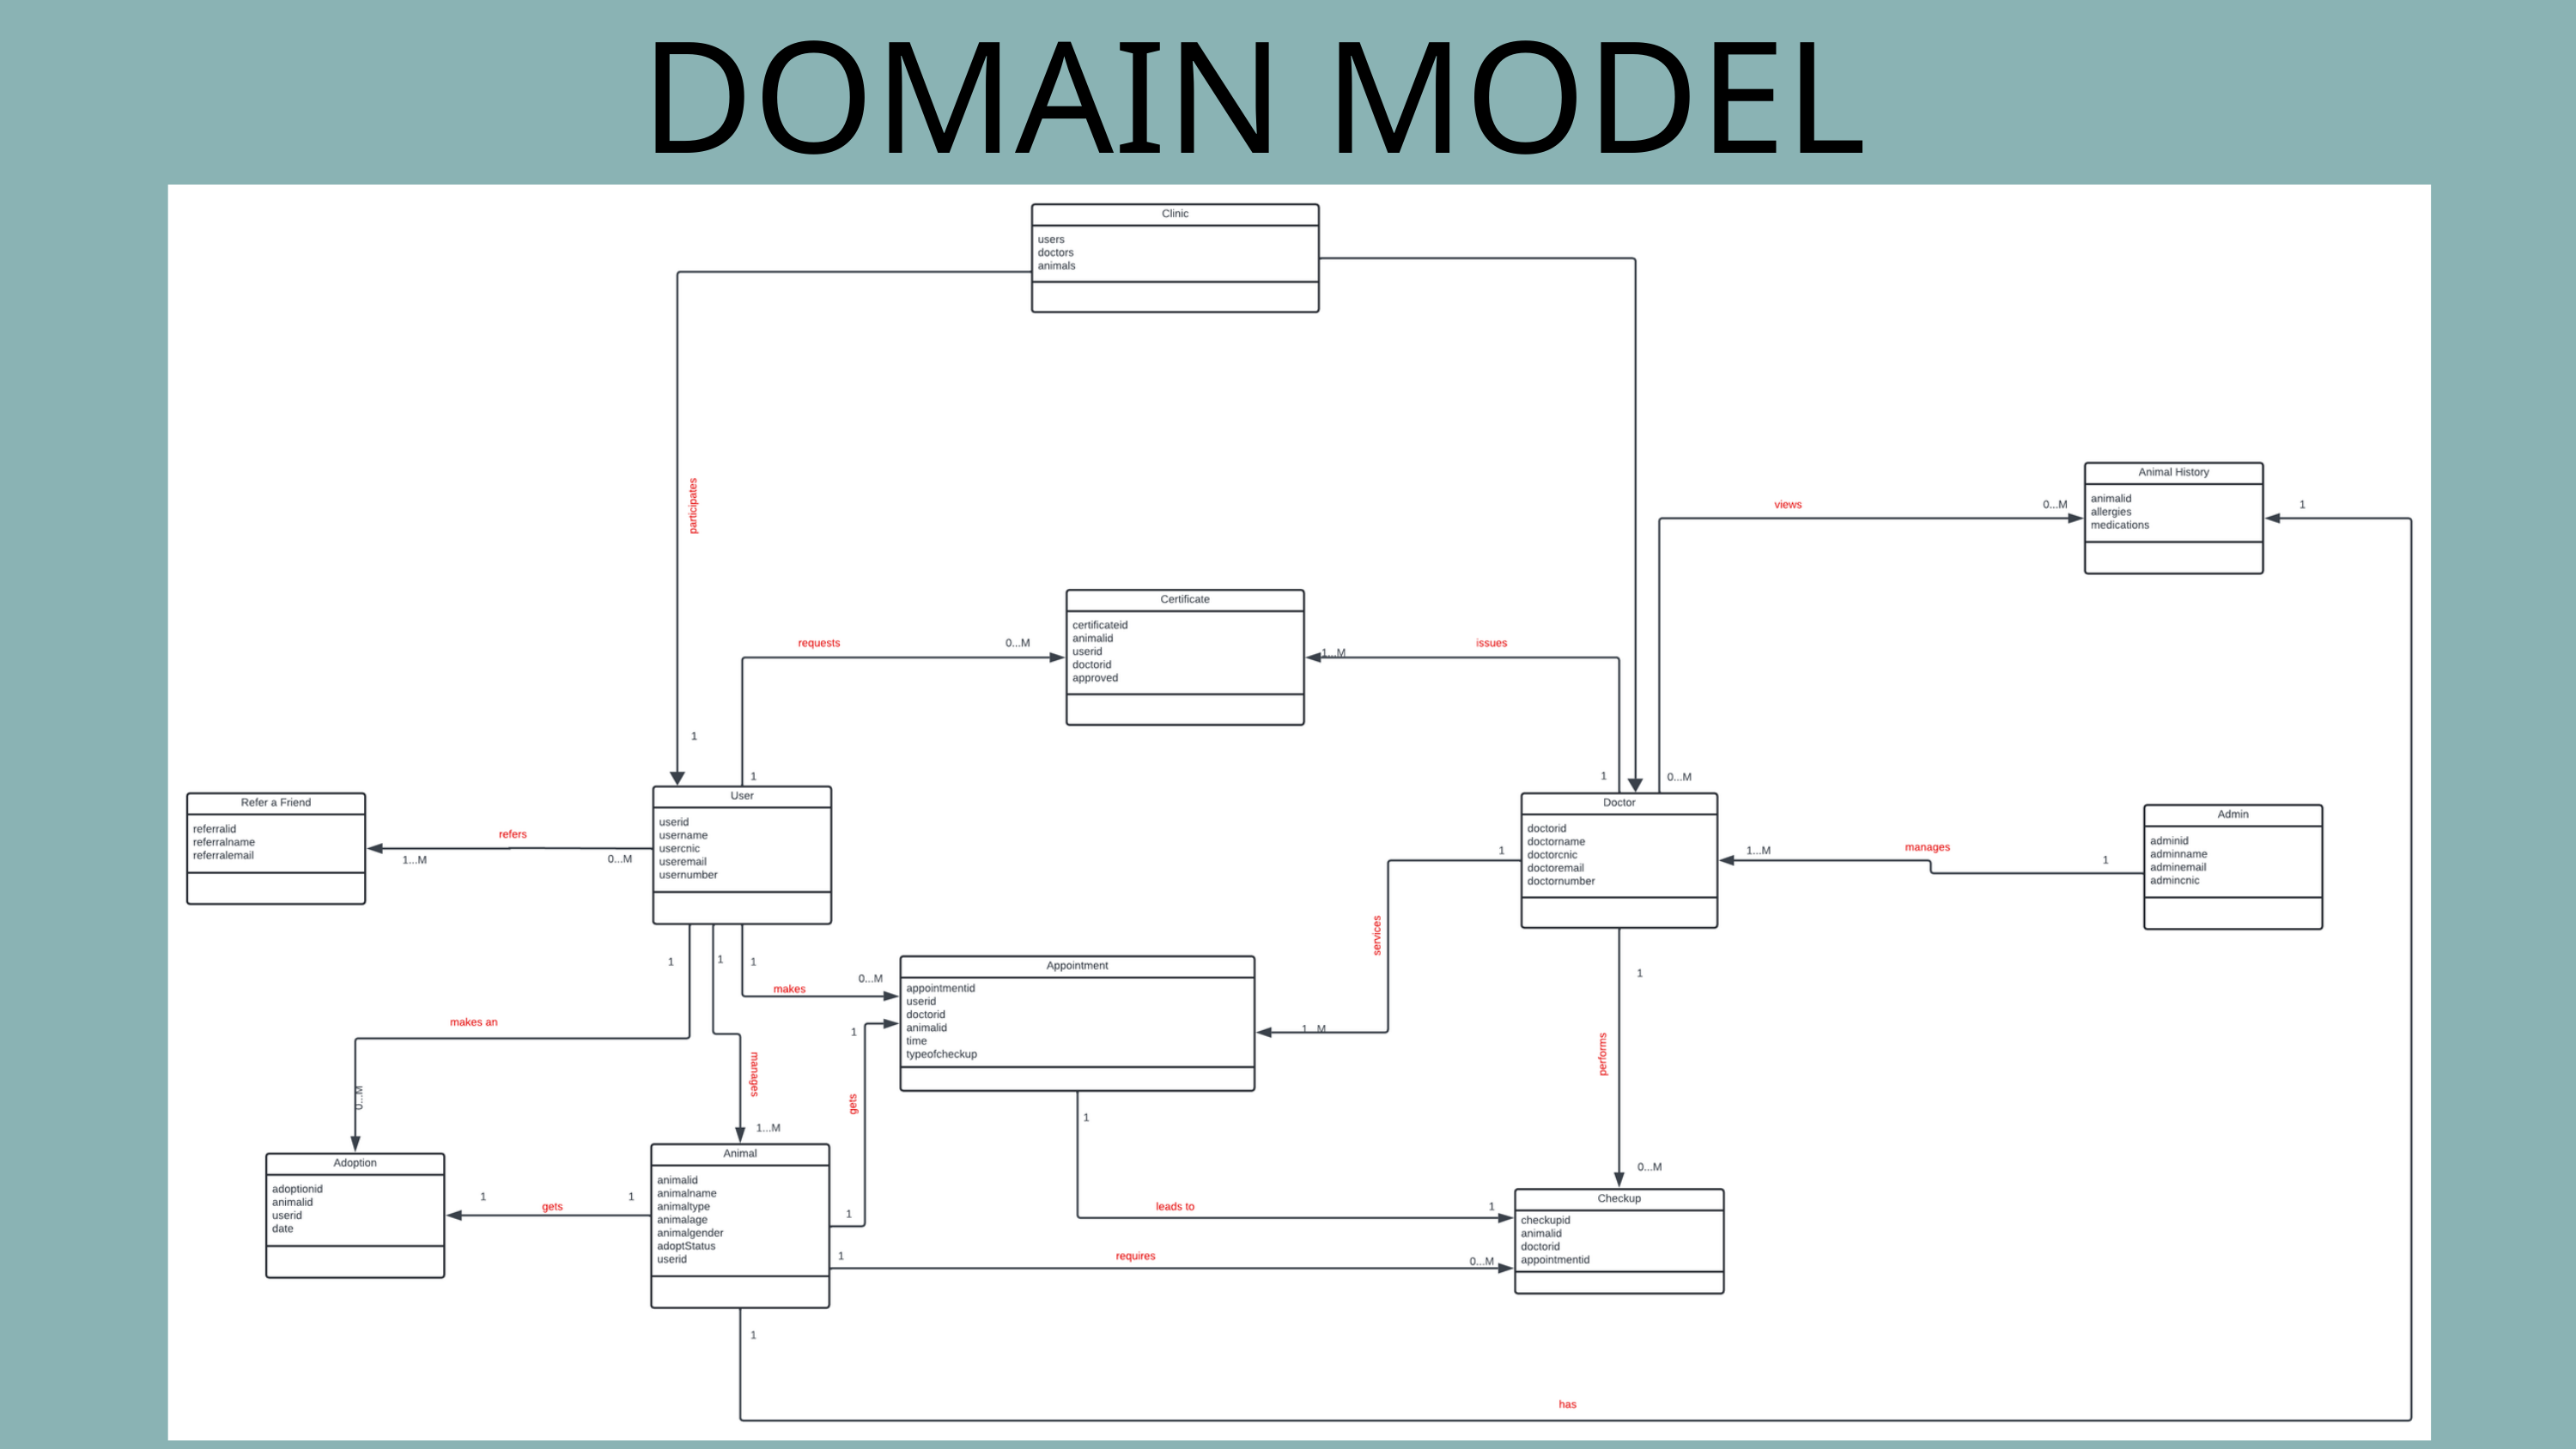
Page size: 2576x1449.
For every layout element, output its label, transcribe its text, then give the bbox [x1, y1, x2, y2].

text_box [167, 185, 2432, 1440]
text_box DOMAIN MODEL [211, 0, 2297, 185]
